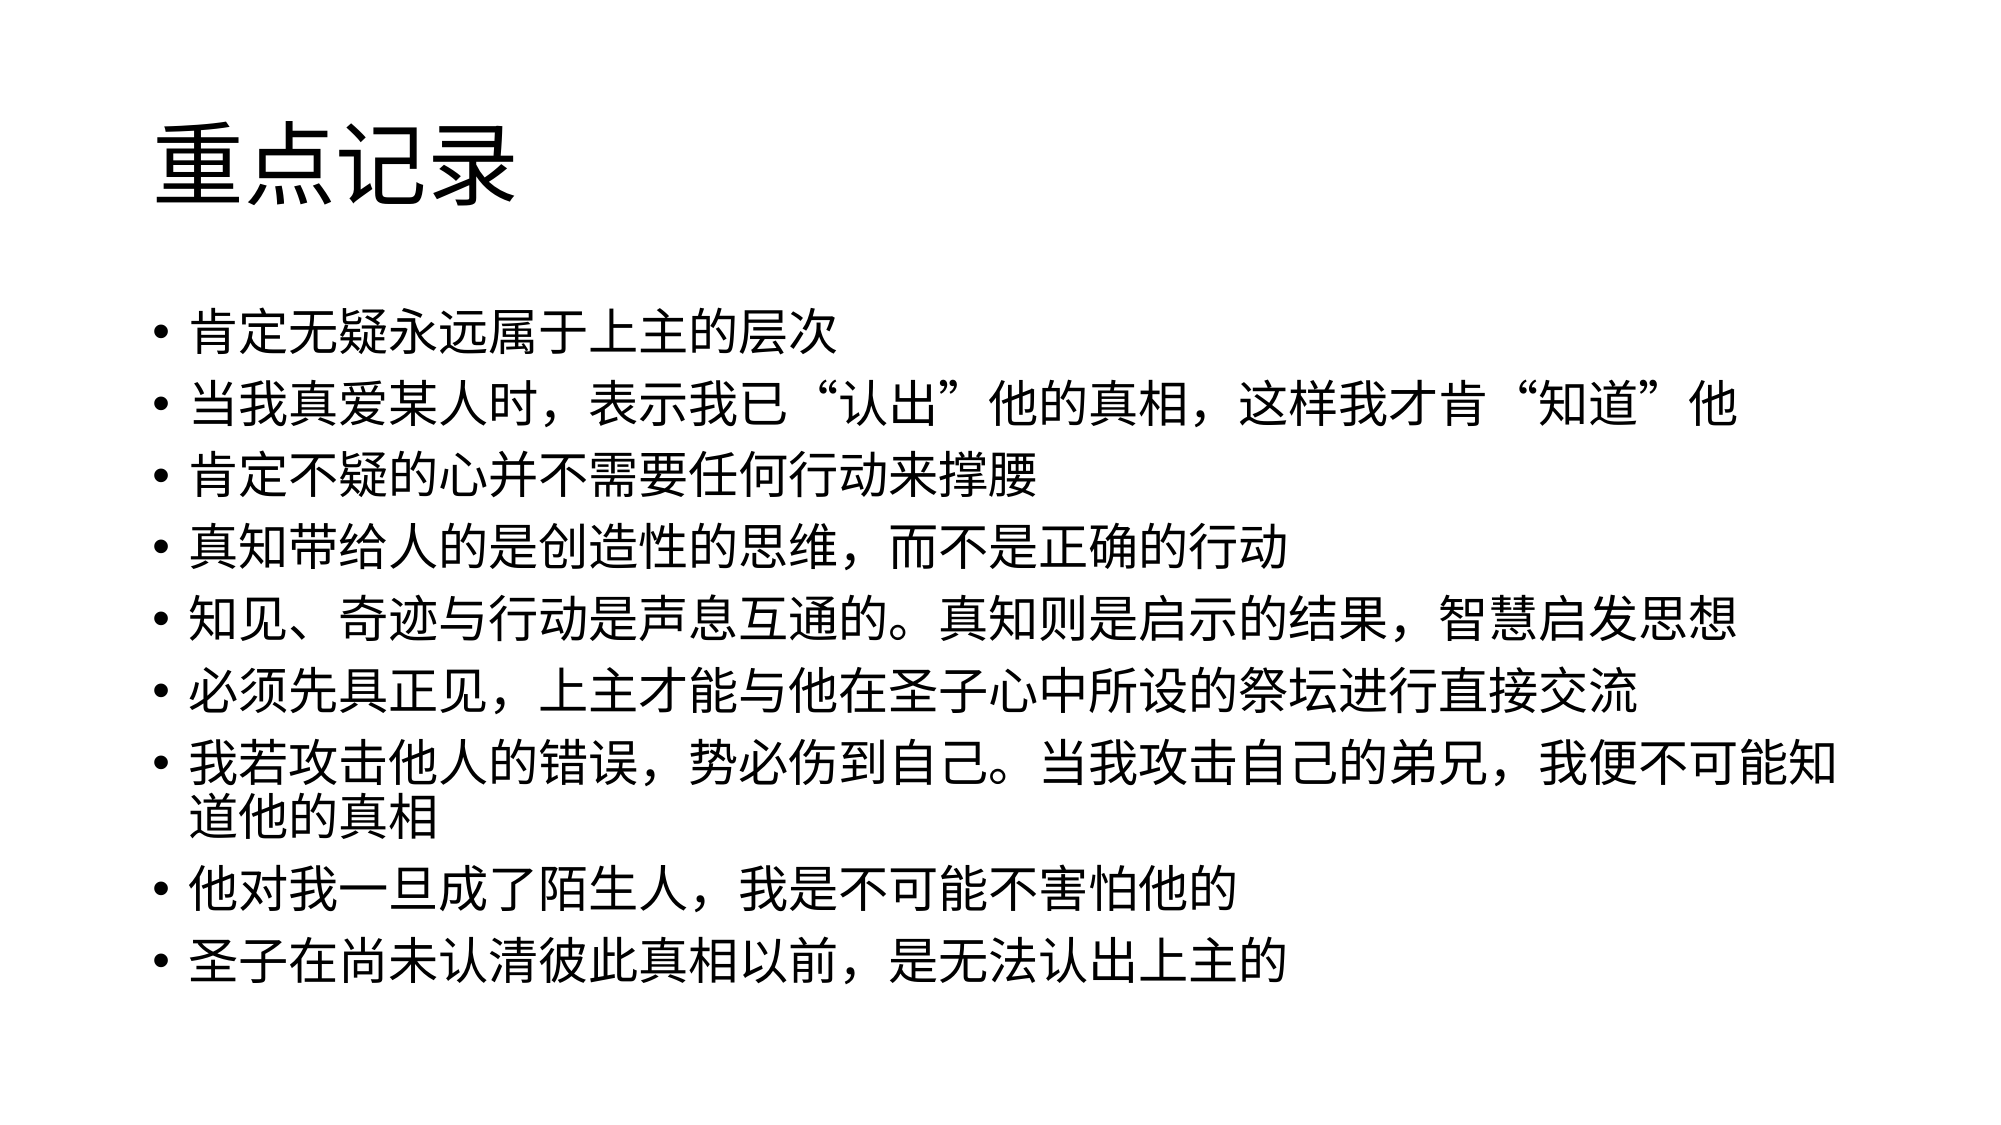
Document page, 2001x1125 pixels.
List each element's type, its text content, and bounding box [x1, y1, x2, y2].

title 重点记录 [137, 59, 1863, 278]
list 肯定无疑永远属于上主的层次 当我真爱某人时，表示我已“认出”他的真相，这样我才肯“知道”他 肯定不疑的心并不需要任何行动来撑腰 真知带给人的是创造性的思维，而不是正确的行动 知见、奇迹与行动是声息互通的。真知则是启示的结果，智慧启发思想 必须先具正见，上主才能与他在圣子心中所设的祭坛进行直接交流 我若攻击他人的错误，势必伤到自己。当我攻击自己的弟兄，我便不可能知道他的真相 他对我一旦成了陌生人，我是不可能不害怕他的 圣子在尚未认清彼此真相以前，是无法认出上主的 [137, 299, 1863, 1014]
